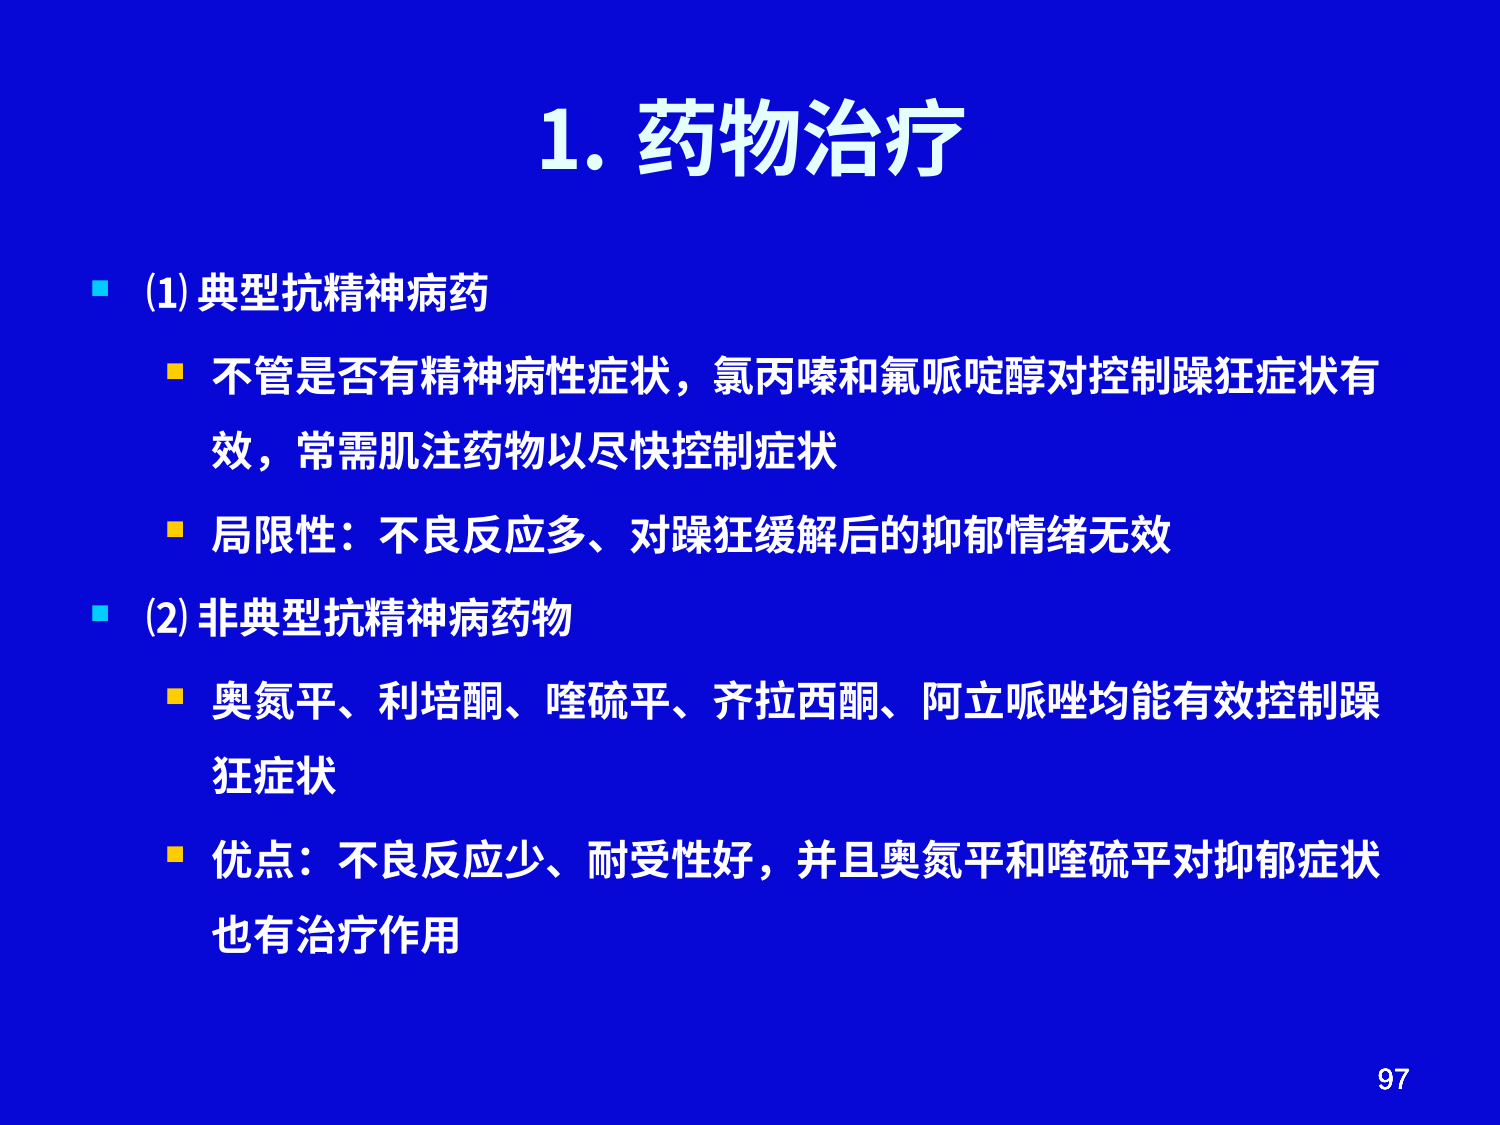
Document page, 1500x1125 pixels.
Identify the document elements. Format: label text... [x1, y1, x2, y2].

list ⑴典型抗精神病药 不管是否有精神病性症状，氯丙嗪和氟哌啶醇对控制躁狂症状有效，常需肌注药物以尽快控制症状 局限性：不良反应多、对躁狂缓解后的抑郁情绪无效 ⑵非典型抗精神病药物 奥氮平、利培酮、喹硫平、齐拉西酮、阿立哌唑均能有效控制躁狂症状 优点：不良反应少、耐受性好，并且奥氮平和喹硫平对抑郁症状也有治疗作用 [75, 234, 1425, 910]
title ⒈药物治疗 [75, 23, 1425, 234]
text_box 97 [1074, 1024, 1425, 1103]
